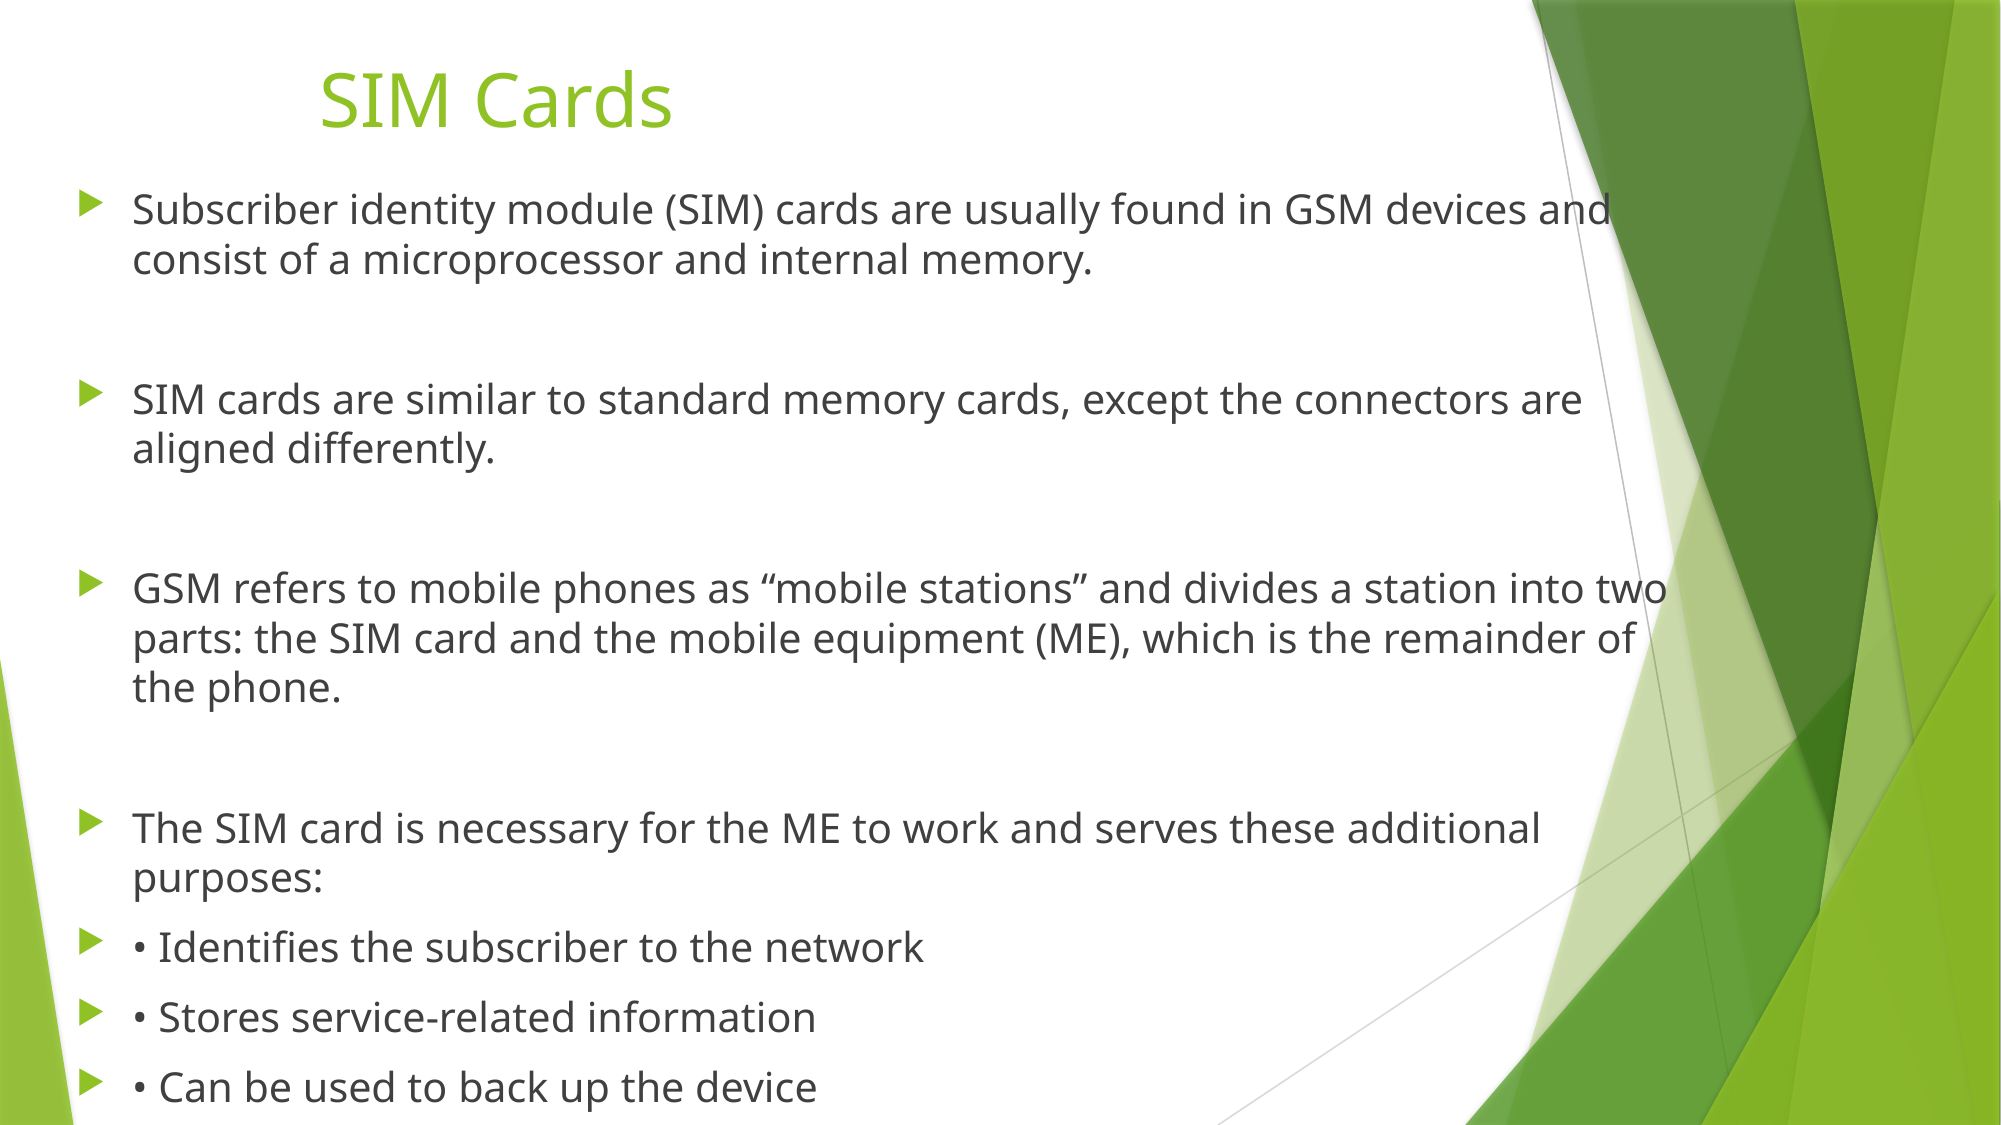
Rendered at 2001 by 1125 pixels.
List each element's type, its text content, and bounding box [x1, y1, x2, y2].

list Subscriber identity module (SIM) cards are usually found in GSM devices and consist of a microprocessor and internal memory. SIM cards are similar to standard memory cards, except the connectors are aligned differently. GSM refers to mobile phones as “mobile stations” and divides a station into two parts: the SIM card and the mobile equipment (ME), which is the remainder of the phone. The SIM card is necessary for the ME to work and serves these additional purposes: • Identifies the subscriber to the network • Stores service-related information • Can be used to back up the device [61, 175, 1715, 1125]
title SIM Cards [304, 45, 1655, 175]
